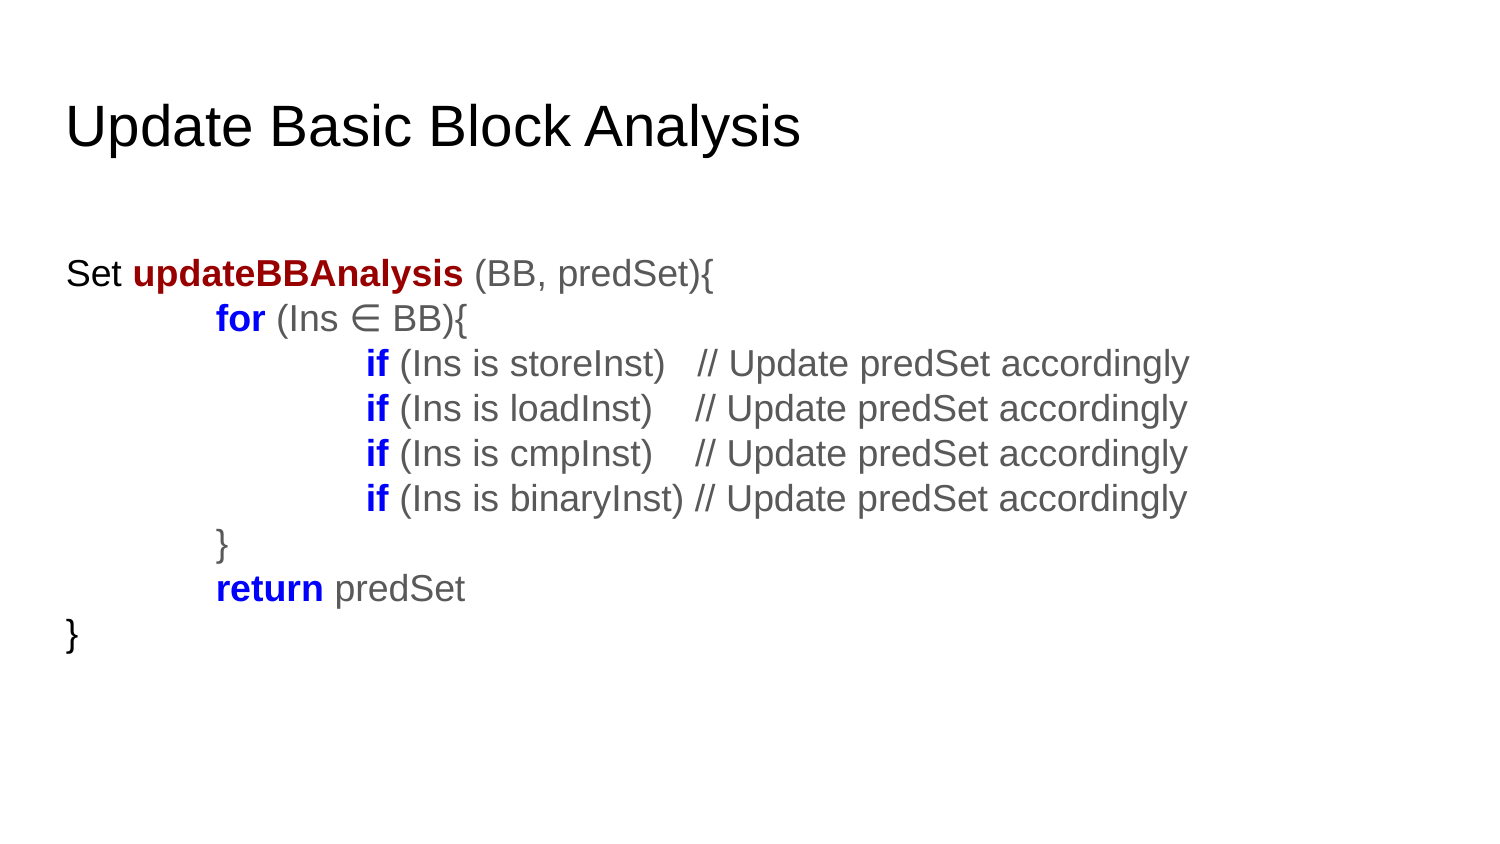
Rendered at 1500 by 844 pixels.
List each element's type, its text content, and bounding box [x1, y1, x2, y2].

text_box Update Basic Block Analysis [51, 72, 1449, 167]
text_box Set updateBBAnalysis (BB, predSet){ for (Ins ∈ BB){ if (Ins is storeInst) // Update predSet accordingly if (Ins is loadInst) // Update predSet accordingly if (Ins is cmpInst) // Update predSet accordingly if (Ins is binaryInst) // Update predSet accordingly } return predSet } [51, 189, 1449, 750]
